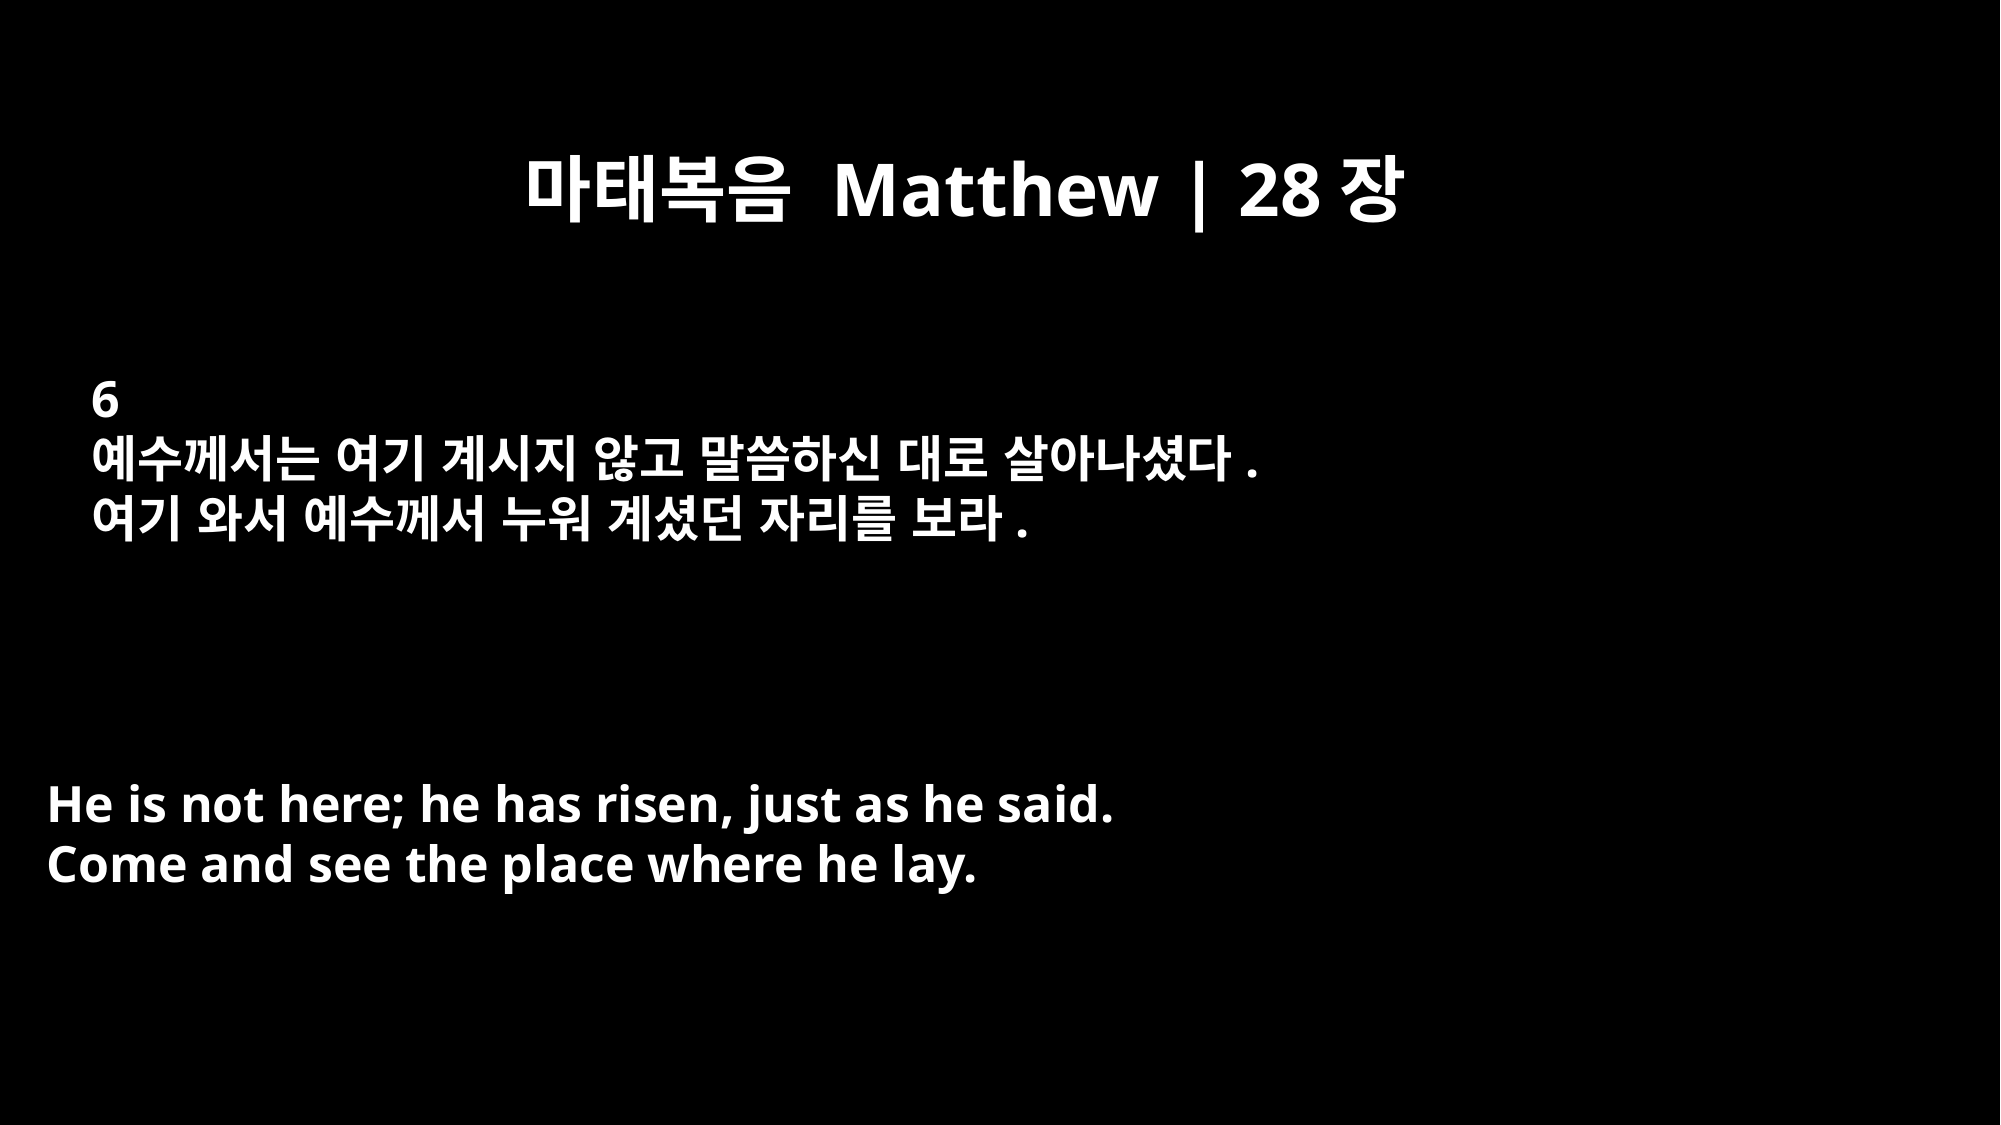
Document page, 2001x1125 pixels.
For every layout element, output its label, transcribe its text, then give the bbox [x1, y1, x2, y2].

text_box 6 예수께서는 여기 계시지 않고 말씀하신 대로 살아나셨다. 여기 와서 예수께서 누워 계셨던 자리를 보라. [76, 359, 1275, 555]
text_box He is not here; he has risen, just as he said. Come and see the place where he lay. [31, 764, 1130, 900]
text_box 마태복음 Matthew | 28장 [510, 136, 1422, 239]
